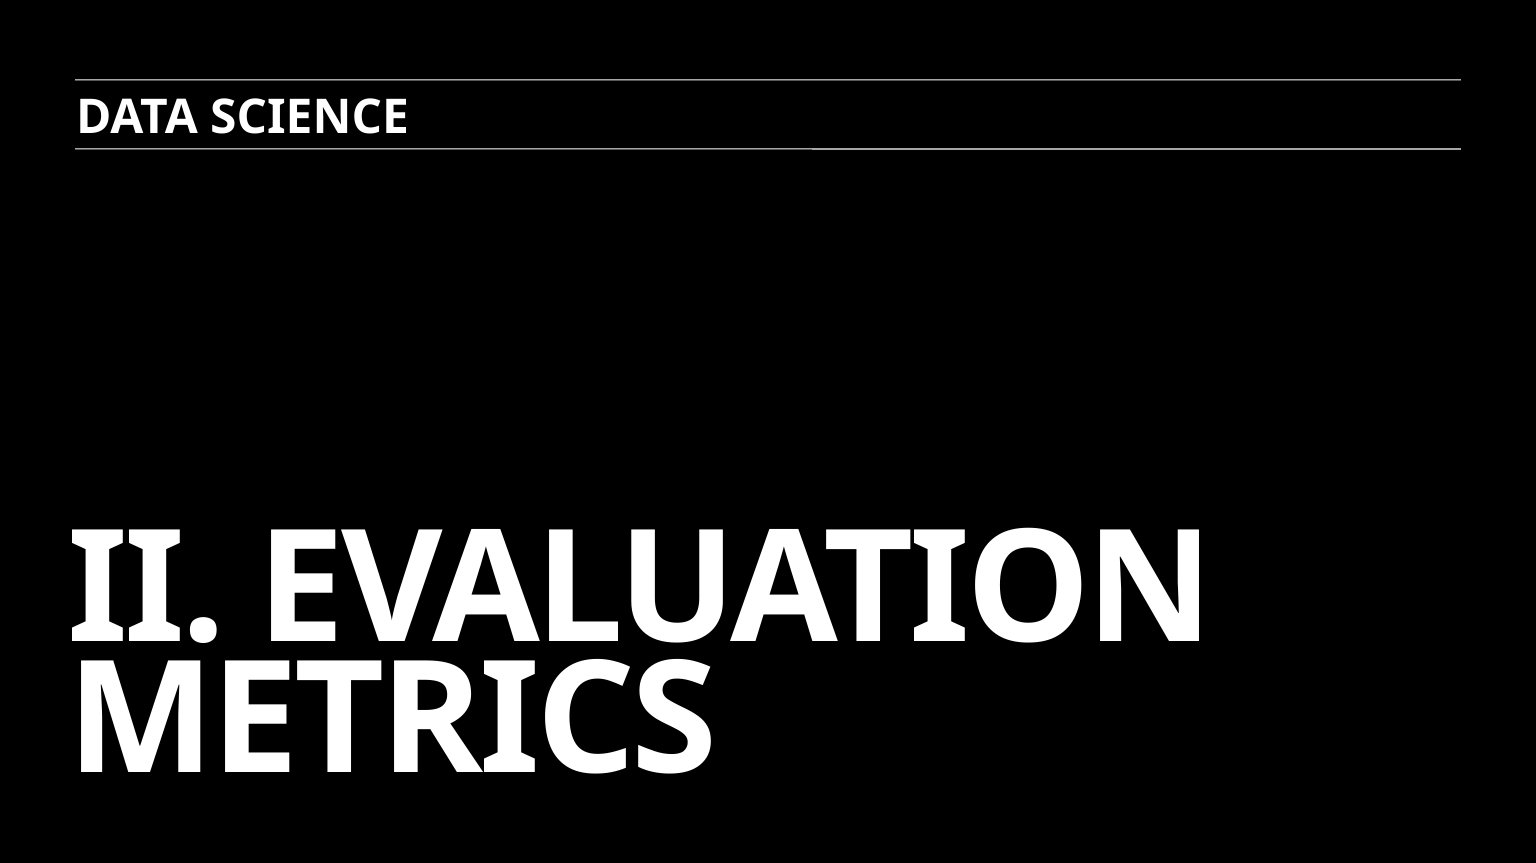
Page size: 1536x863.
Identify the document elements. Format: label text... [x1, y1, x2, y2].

title II. Evaluation METRICS [57, 531, 1440, 832]
list DATA SCIENCE [60, 81, 1111, 132]
